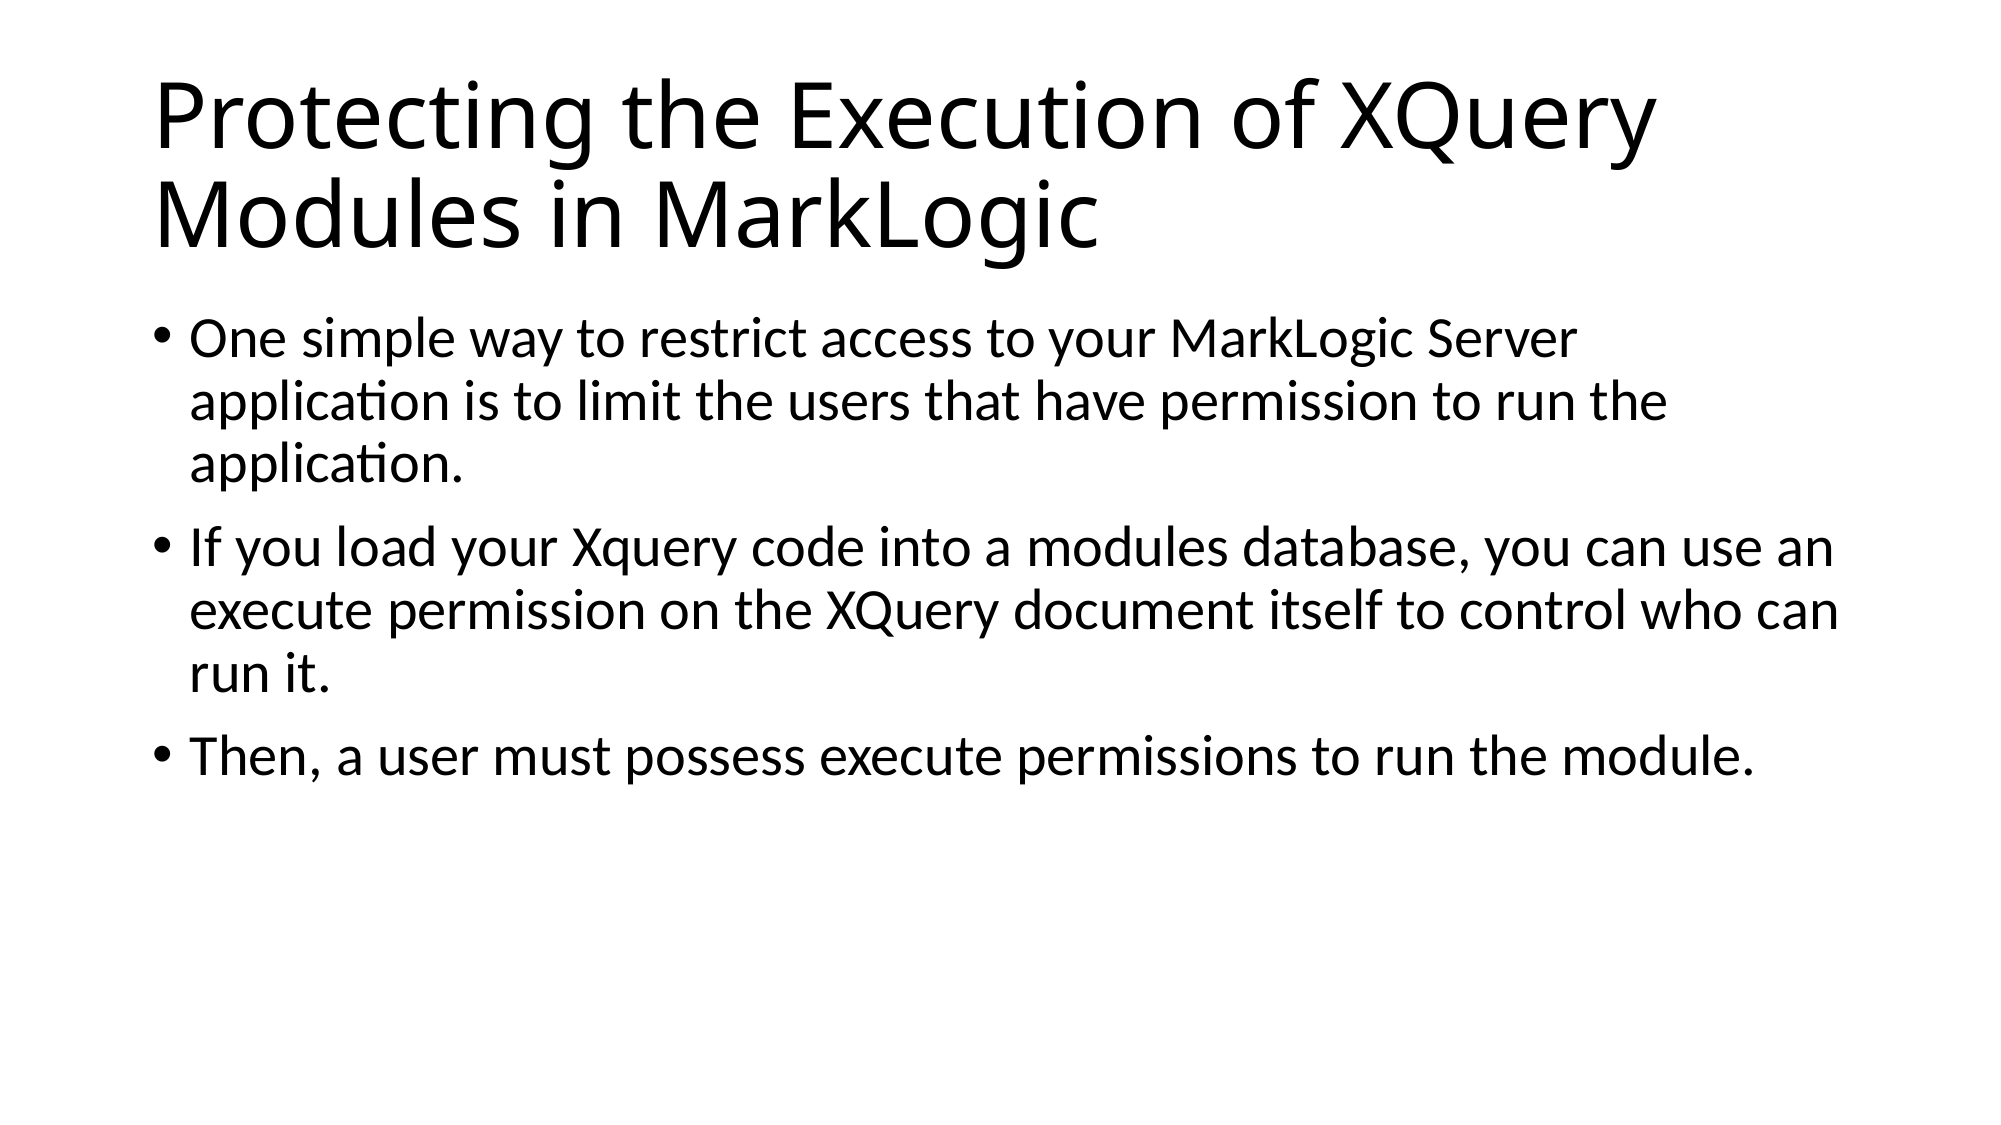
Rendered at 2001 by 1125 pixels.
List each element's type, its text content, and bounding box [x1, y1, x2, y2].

list One simple way to restrict access to your MarkLogic Server application is to limit the users that have permission to run the application. If you load your Xquery code into a modules database, you can use an execute permission on the XQuery document itself to control who can run it. Then, a user must possess execute permissions to run the module. [137, 299, 1863, 1014]
title Protecting the Execution of XQuery Modules in MarkLogic [137, 59, 1863, 278]
